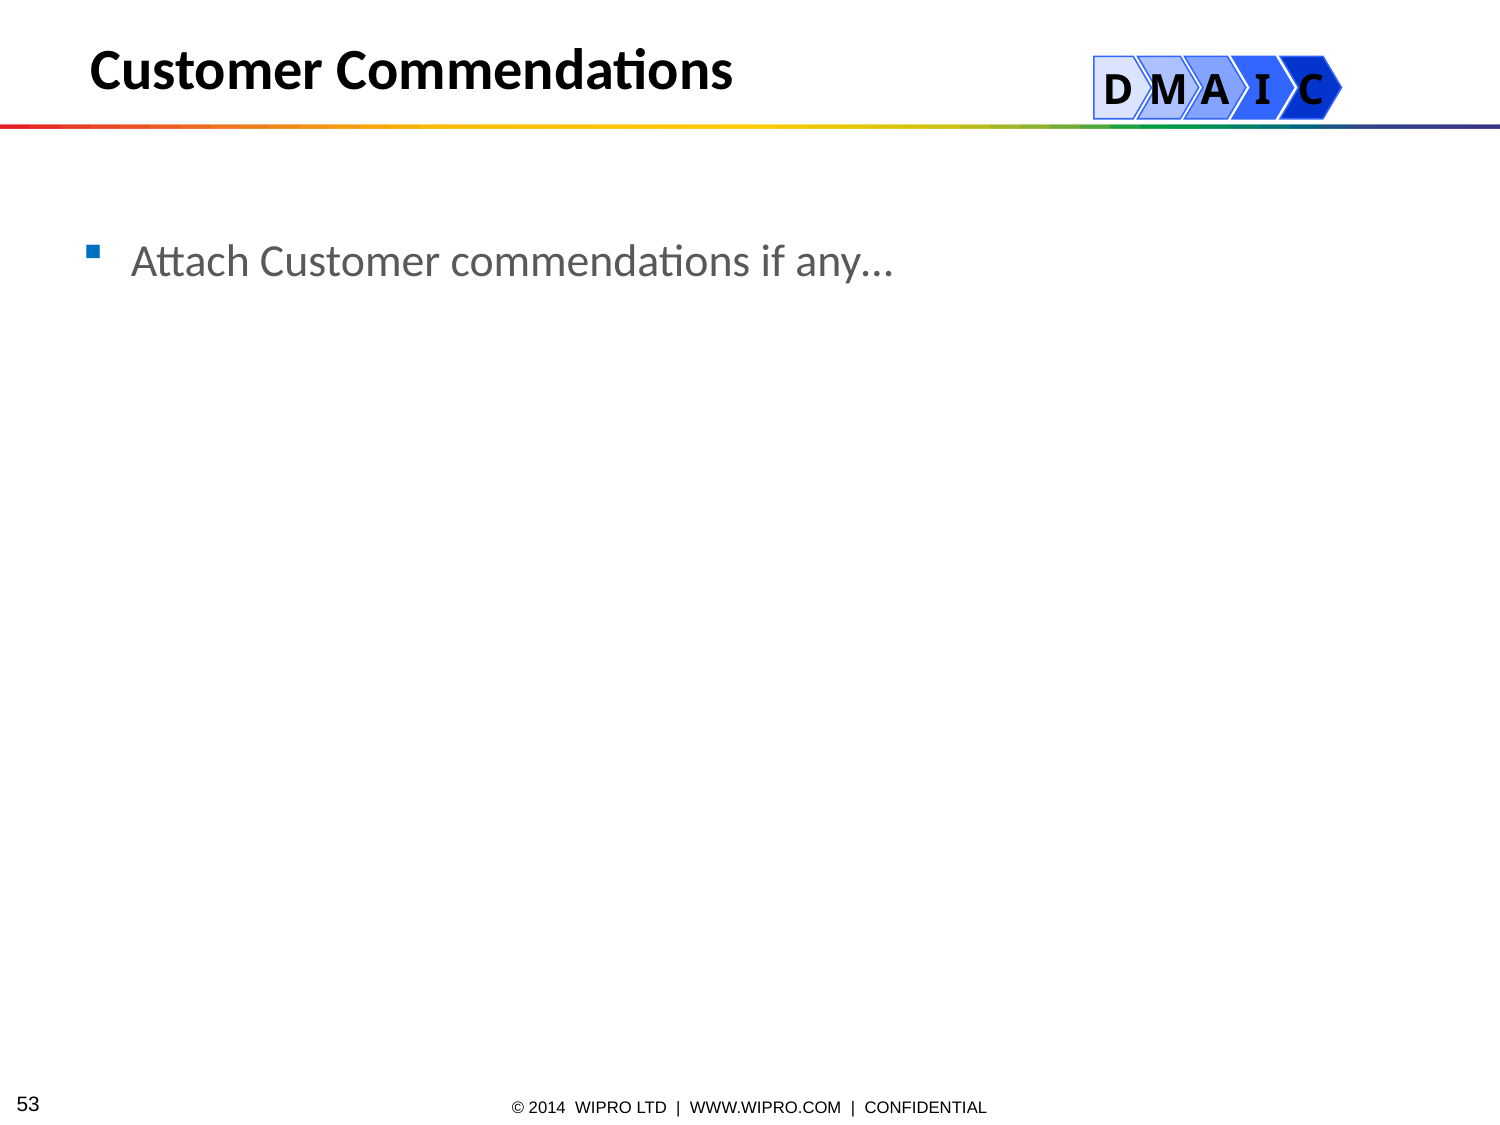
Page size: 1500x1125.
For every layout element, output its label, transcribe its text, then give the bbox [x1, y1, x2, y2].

list Customer Commendations [75, 23, 1426, 110]
list Attach Customer commendations if any… [75, 223, 1427, 957]
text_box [1093, 56, 1342, 119]
